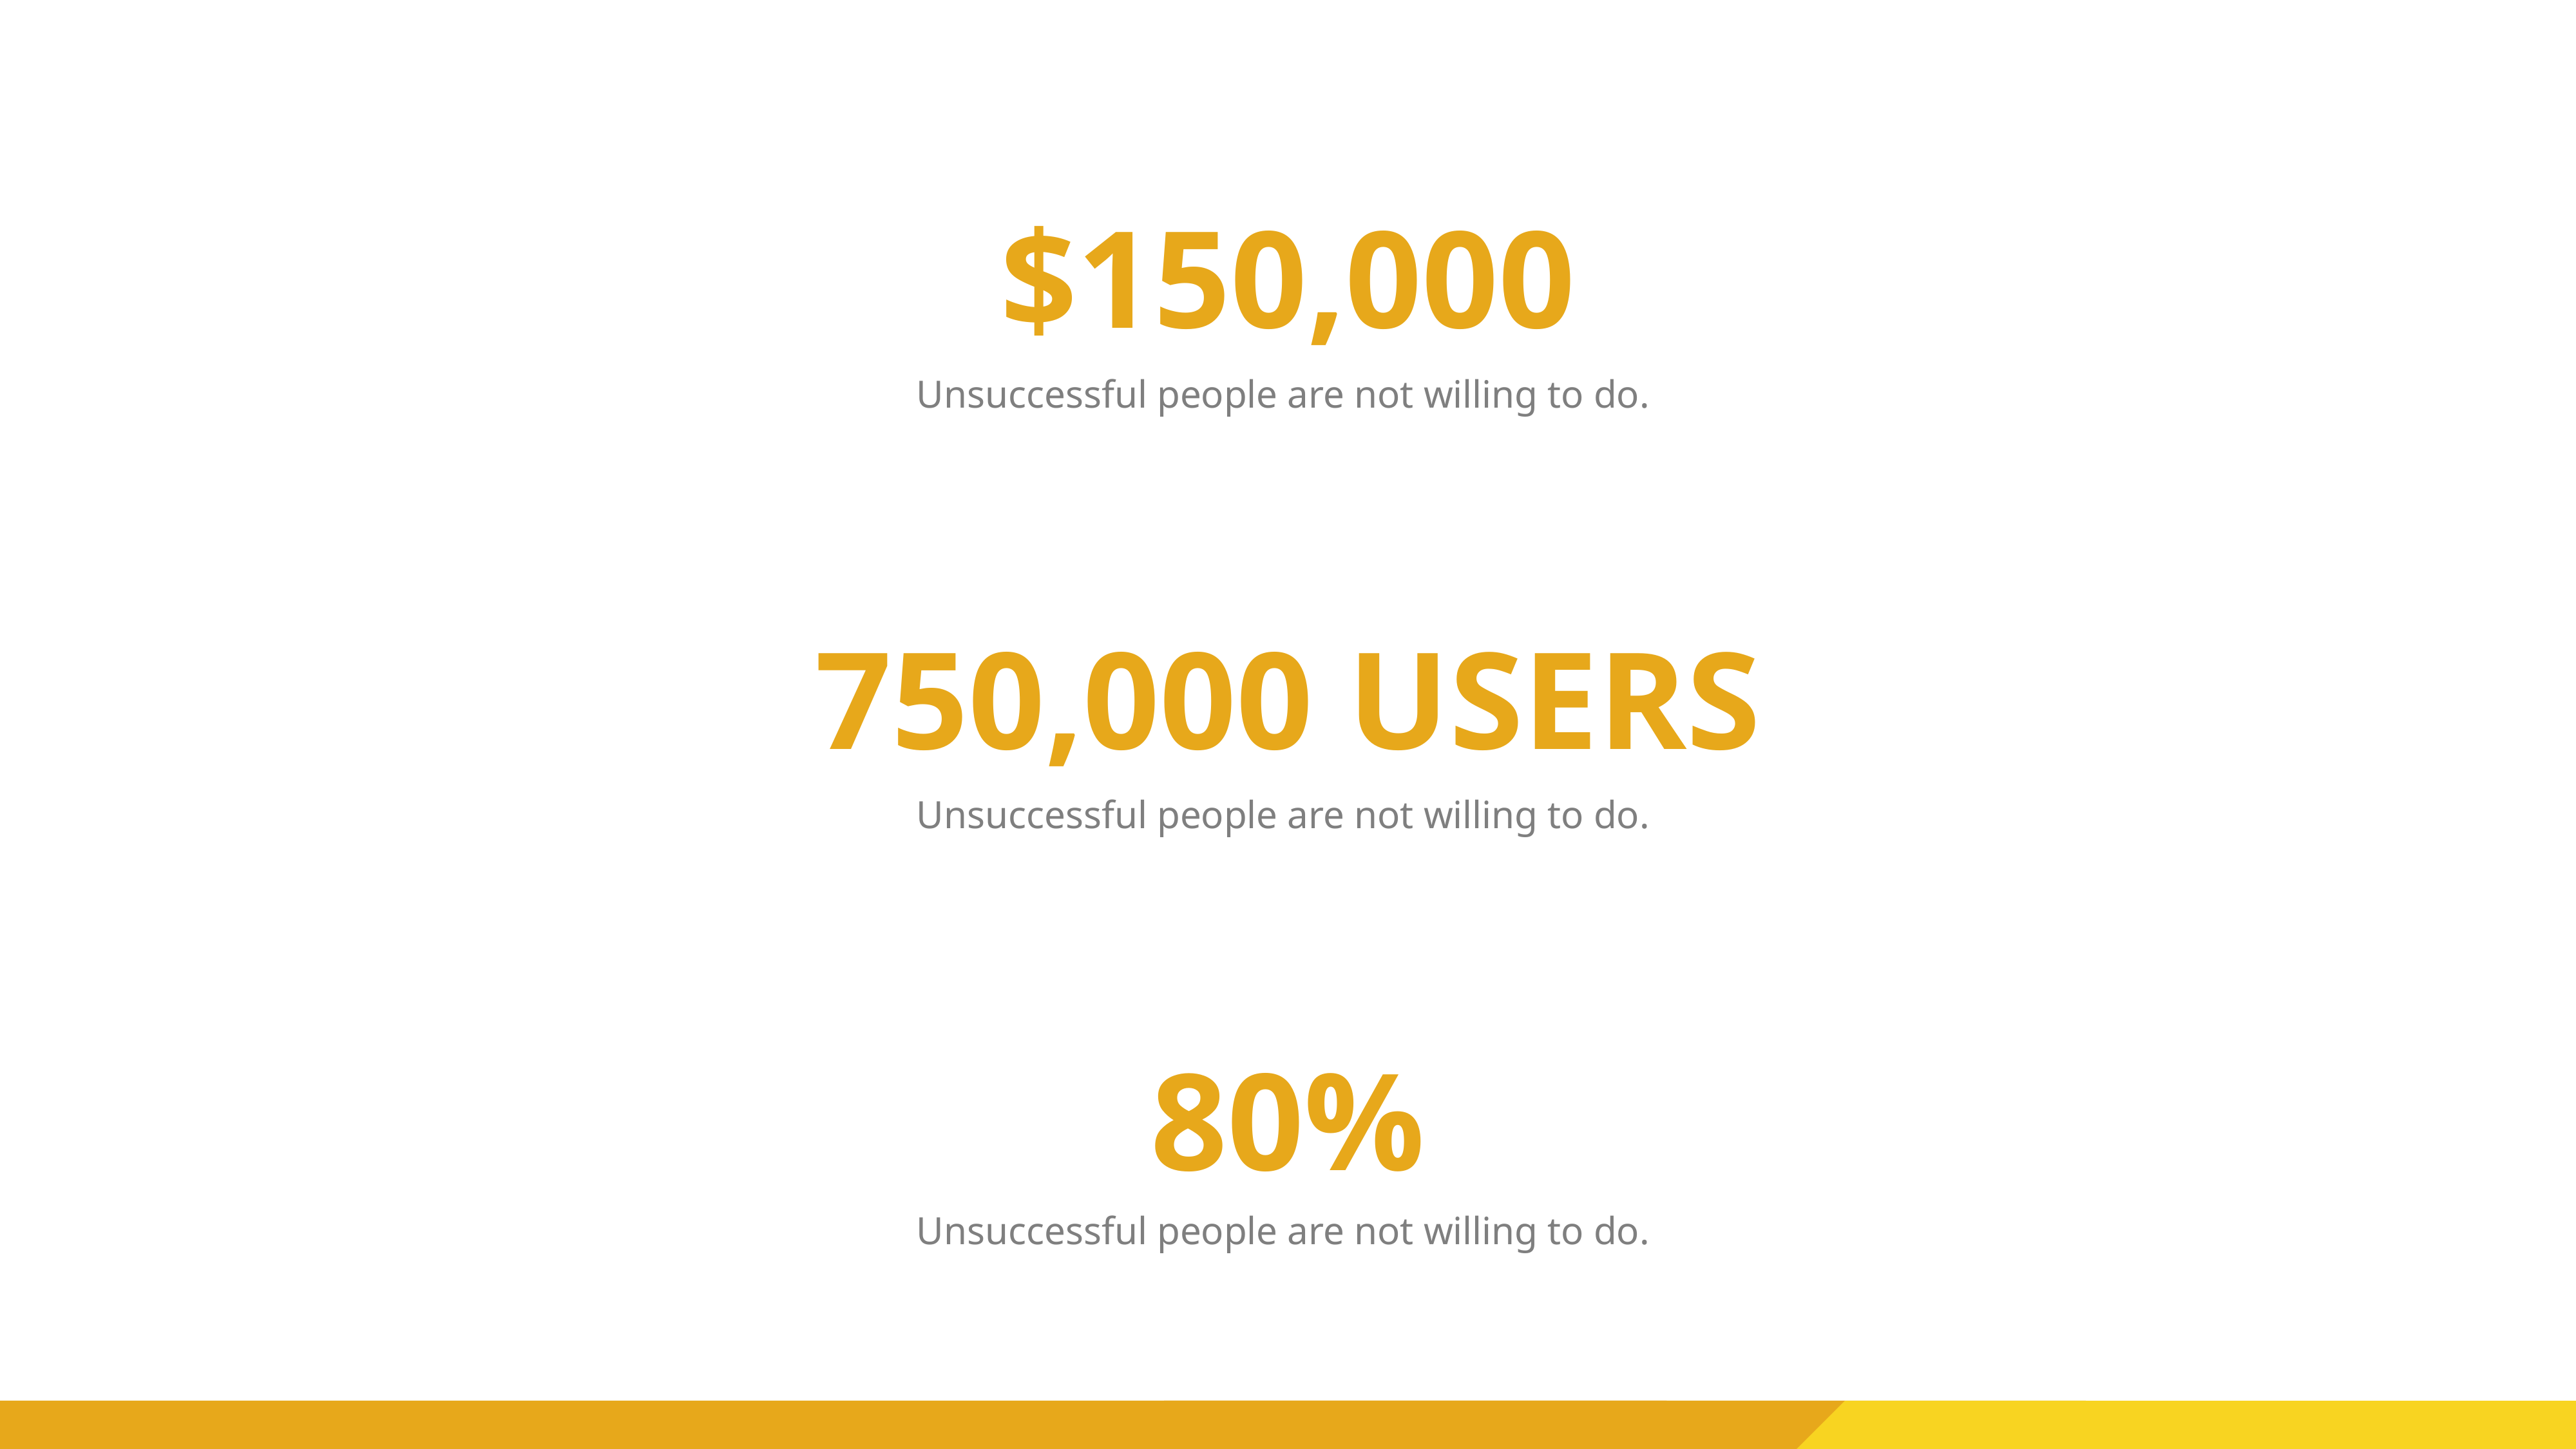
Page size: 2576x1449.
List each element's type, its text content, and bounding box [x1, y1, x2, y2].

text_box Unsuccessful people are not willing to do. [875, 366, 1701, 421]
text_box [0, 1400, 2576, 1449]
text_box 750,000 USERS [567, 611, 2009, 781]
text_box $150,000 [567, 189, 2009, 360]
text_box 80% [567, 1032, 2009, 1202]
text_box Unsuccessful people are not willing to do. [875, 786, 1701, 841]
text_box Unsuccessful people are not willing to do. [875, 1202, 1701, 1257]
